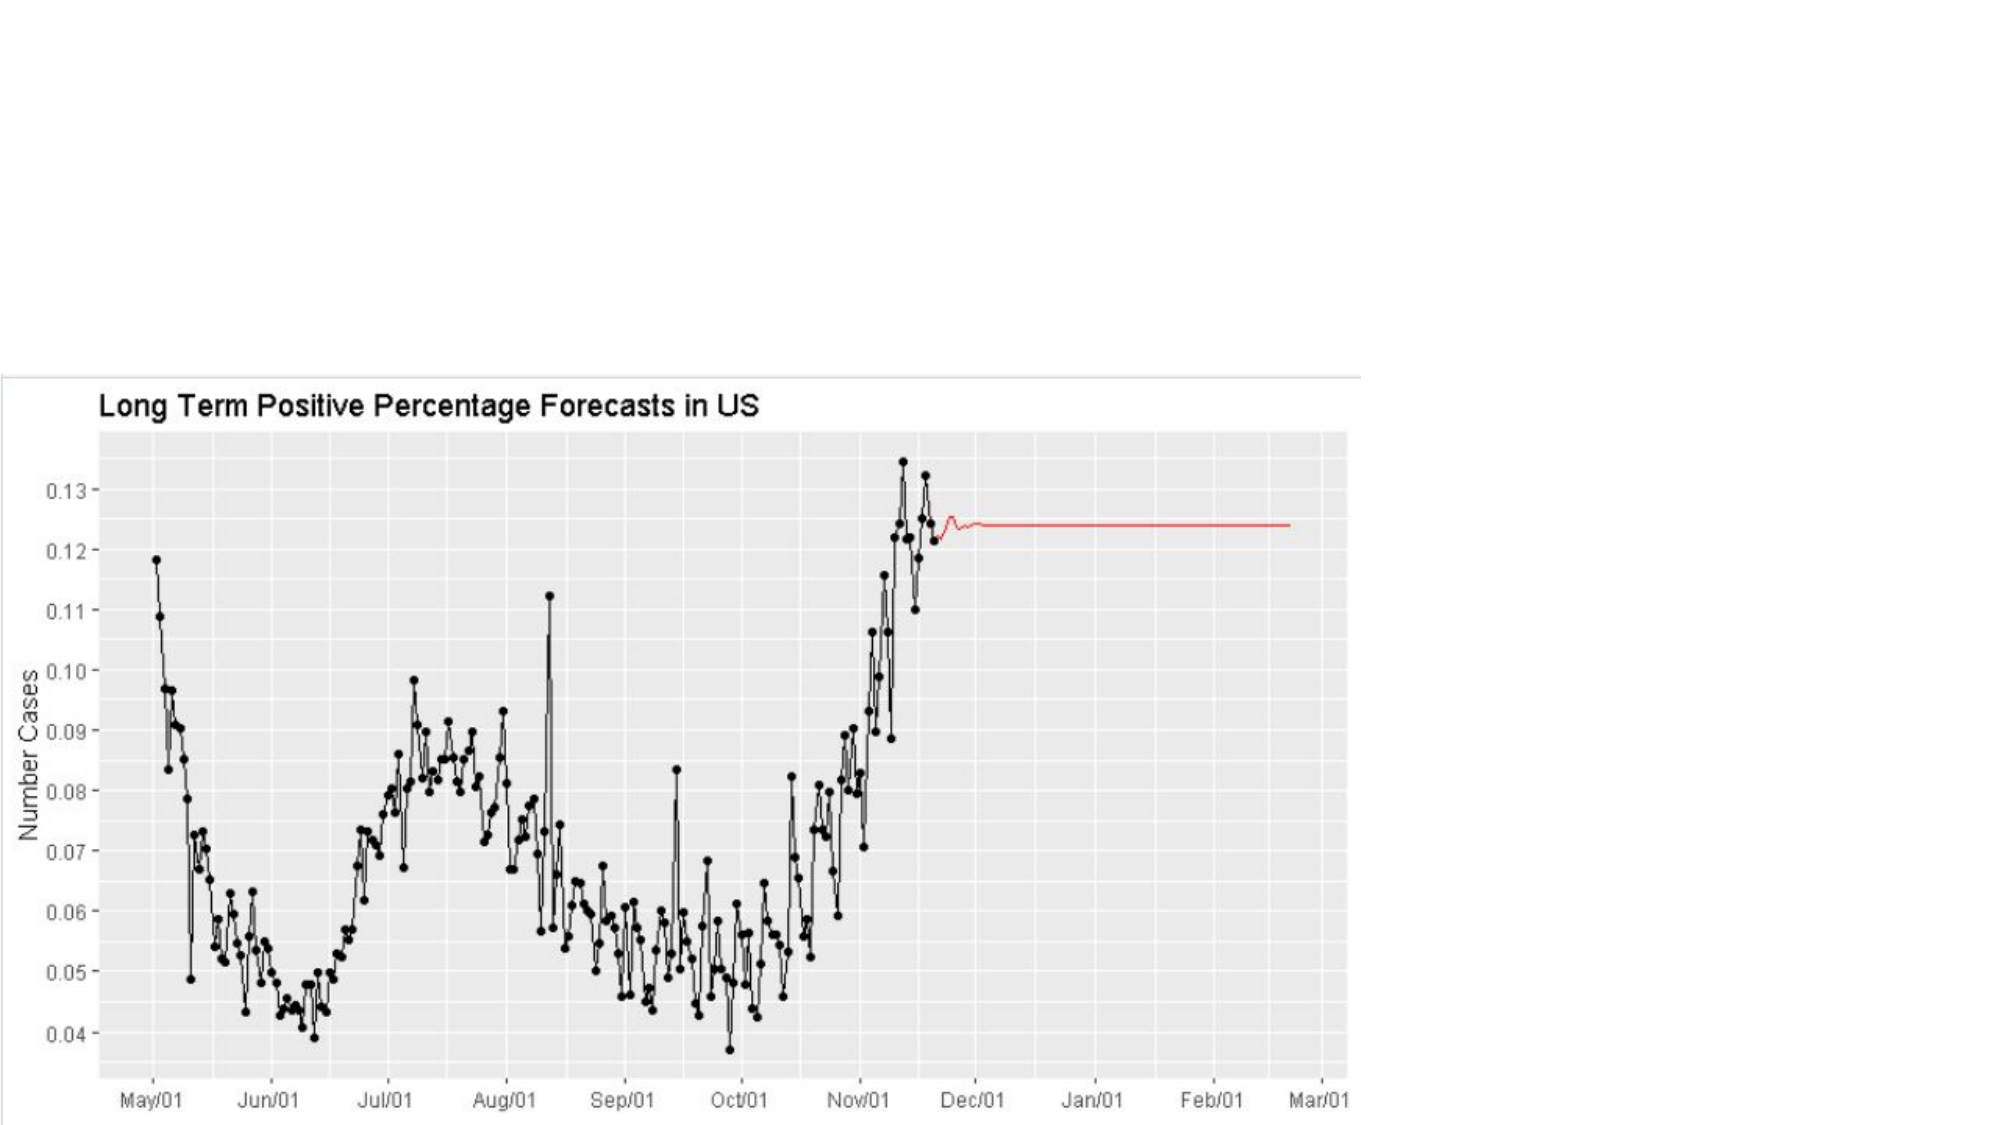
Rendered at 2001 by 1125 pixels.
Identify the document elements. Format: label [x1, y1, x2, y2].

picture [0, 374, 1361, 1125]
